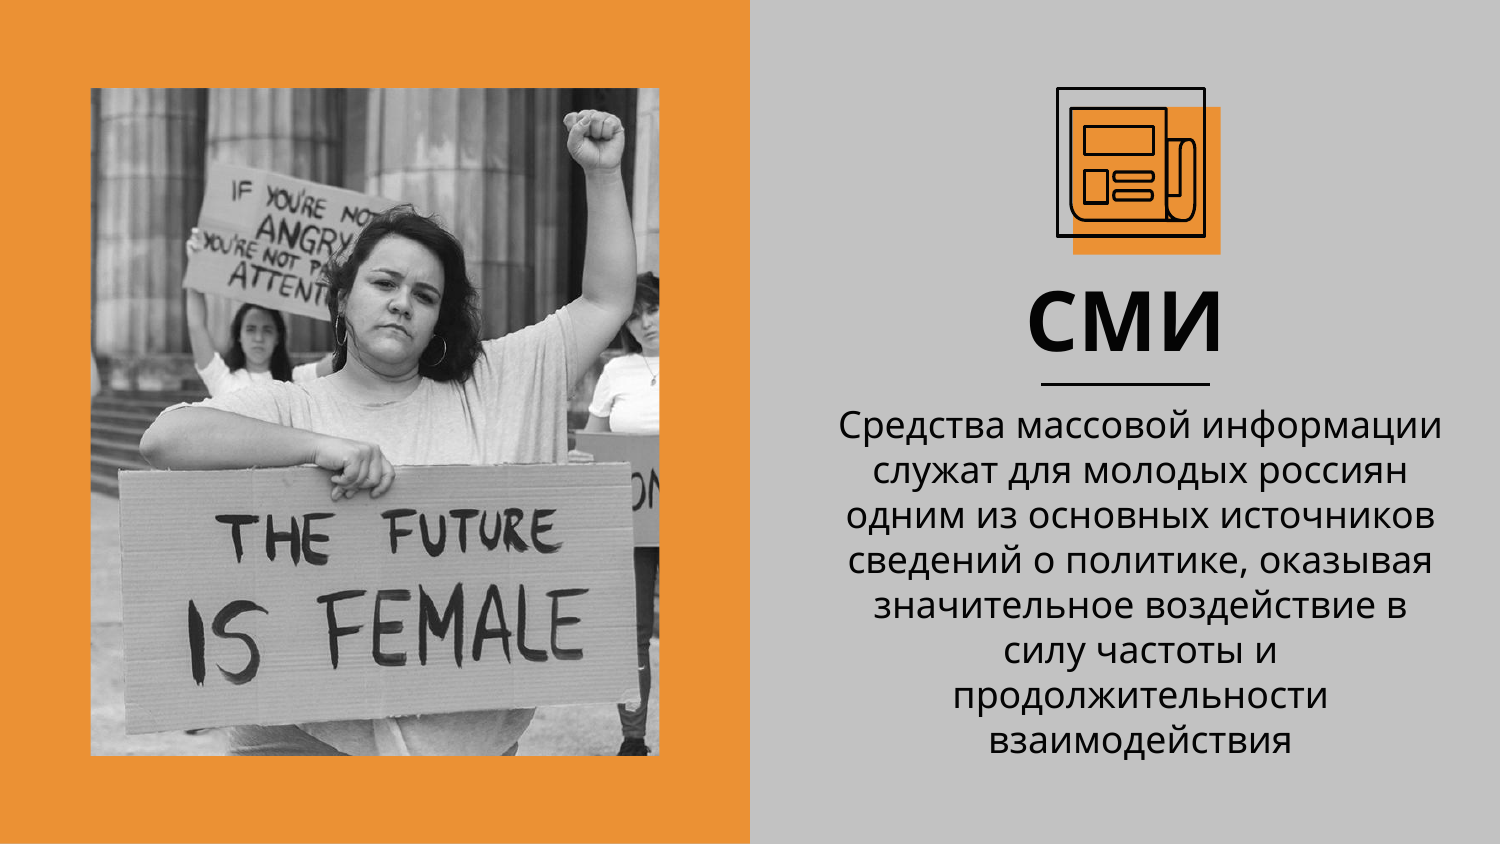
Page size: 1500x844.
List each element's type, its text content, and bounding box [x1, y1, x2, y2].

title СМИ [866, 248, 1385, 387]
text_box [1073, 106, 1221, 255]
text_box [1057, 88, 1205, 237]
subtitle Средства массовой информации служат для молодых россиян одним из основных источников сведений о политике, оказывая значительное воздействие в силу частоты и продолжительности взаимодействия [819, 482, 1462, 680]
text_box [1070, 108, 1196, 221]
picture [90, 88, 660, 756]
text_box [0, 0, 750, 844]
